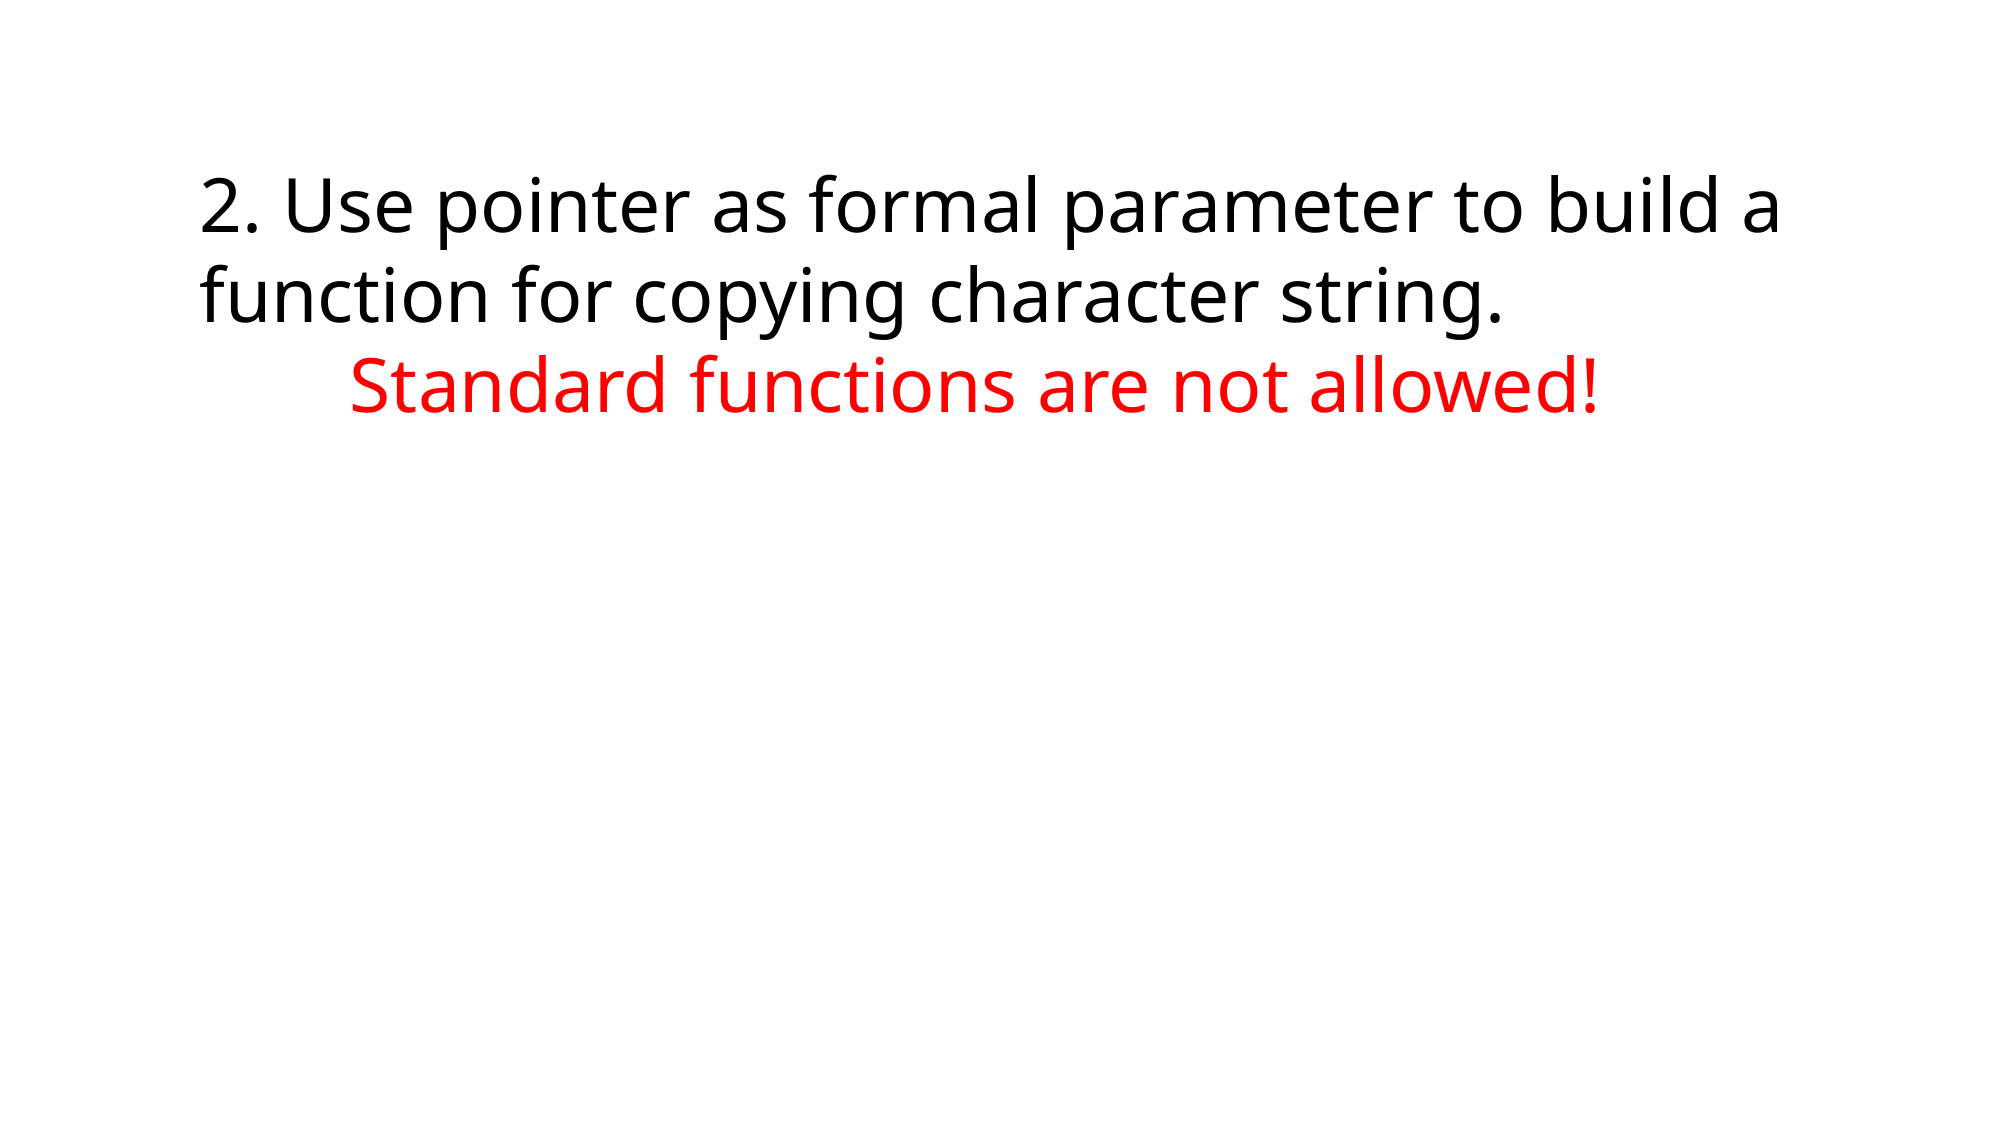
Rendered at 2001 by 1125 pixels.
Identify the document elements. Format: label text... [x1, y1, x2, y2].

text_box 2. Use pointer as formal parameter to build a function for copying character string. Standard functions are not allowed! [184, 150, 1935, 436]
